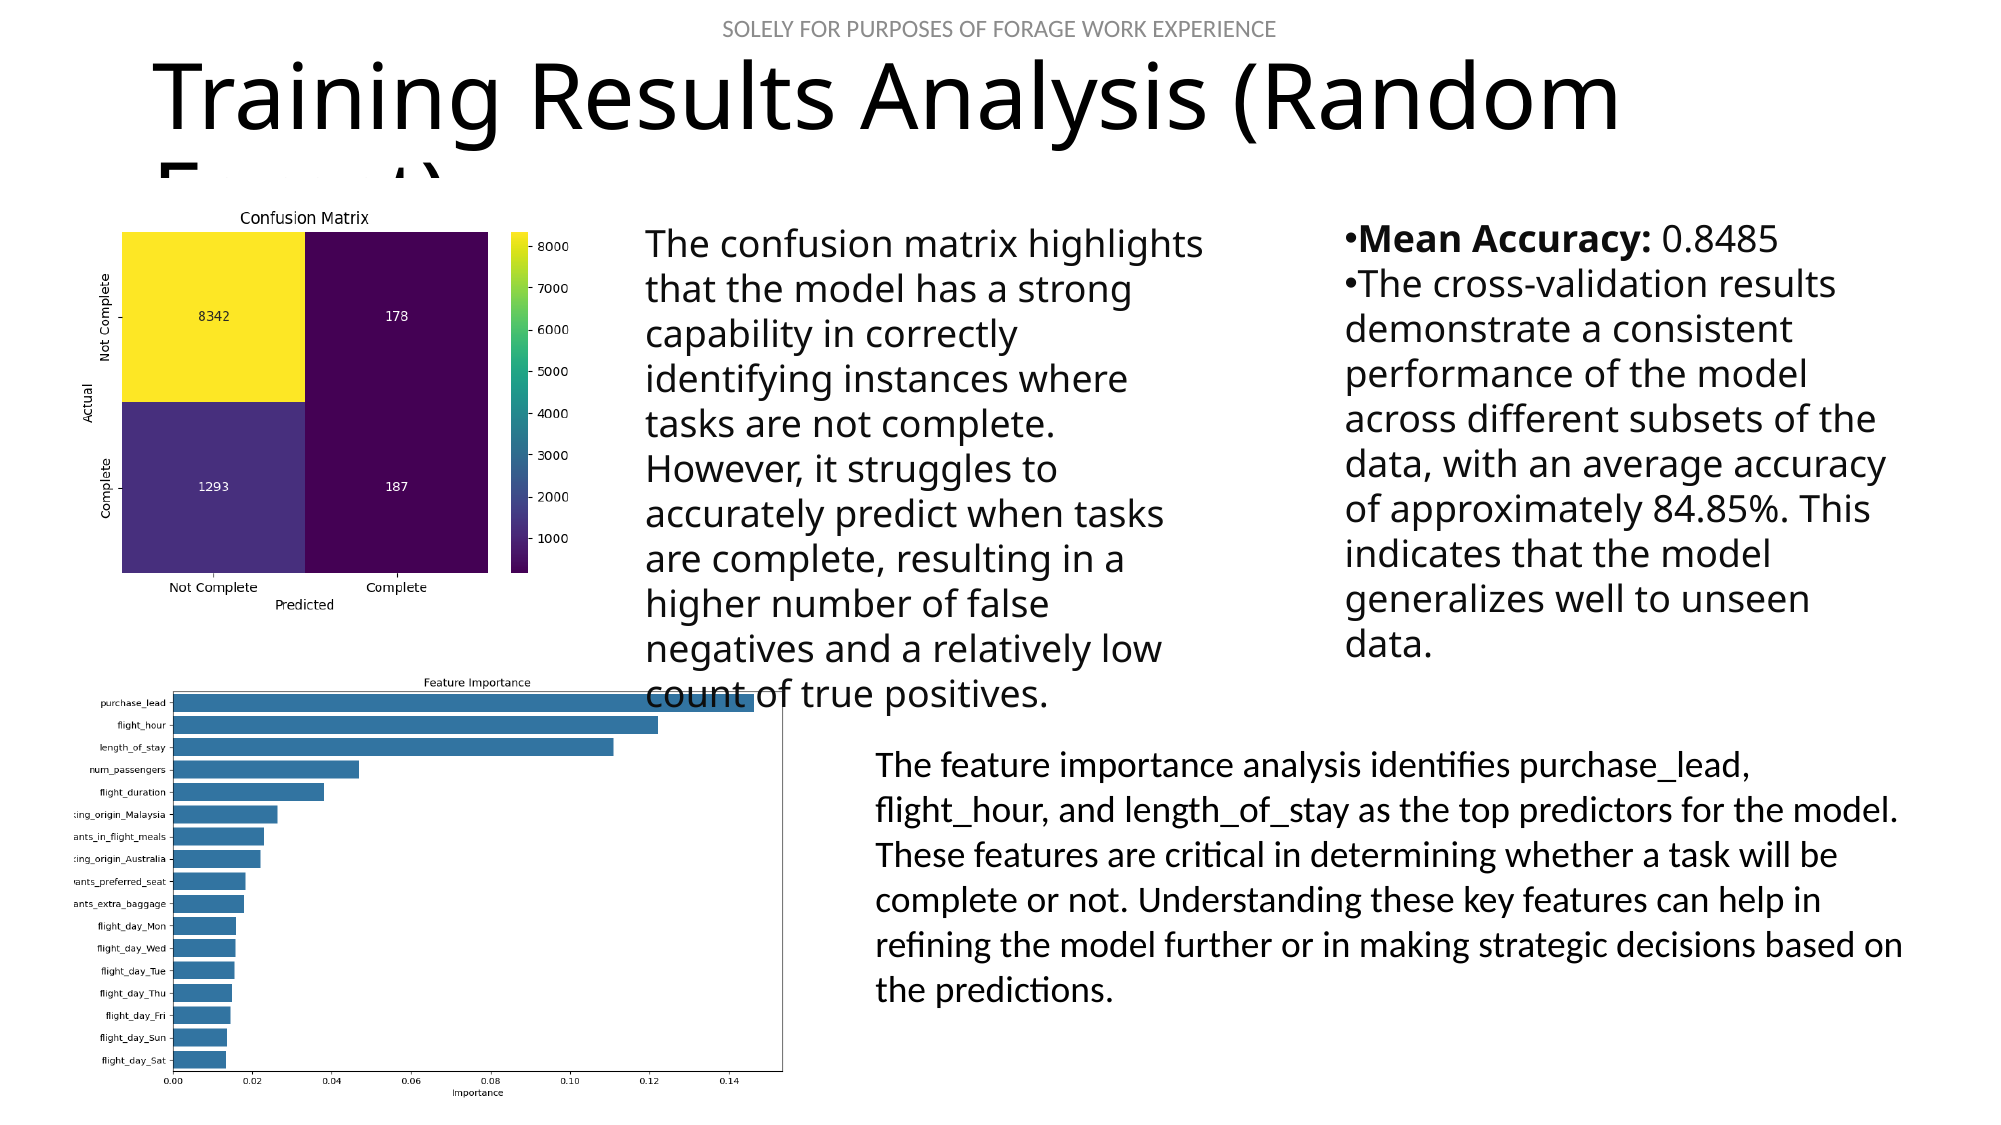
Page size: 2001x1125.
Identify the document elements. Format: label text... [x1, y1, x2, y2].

text_box The feature importance analysis identifies purchase_lead, flight_hour, and length_of_stay as the top predictors for the model. These features are critical in determining whether a task will be complete or not. Understanding these key features can help in refining the model further or in making strategic decisions based on the predictions. [861, 732, 1926, 1018]
picture [74, 632, 861, 1125]
text_box Mean Accuracy: 0.8485 The cross-validation results demonstrate a consistent performance of the model across different subsets of the data, with an average accuracy of approximately 84.85%. This indicates that the model generalizes well to unseen data. [1329, 207, 1919, 673]
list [48, 178, 638, 621]
text_box The confusion matrix highlights that the model has a strong capability in correctly identifying instances where tasks are not complete. However, it struggles to accurately predict when tasks are complete, resulting in a higher number of false negatives and a relatively low count of true positives. [630, 212, 1220, 722]
title Training Results Analysis (Random Forest) [137, 59, 1863, 239]
